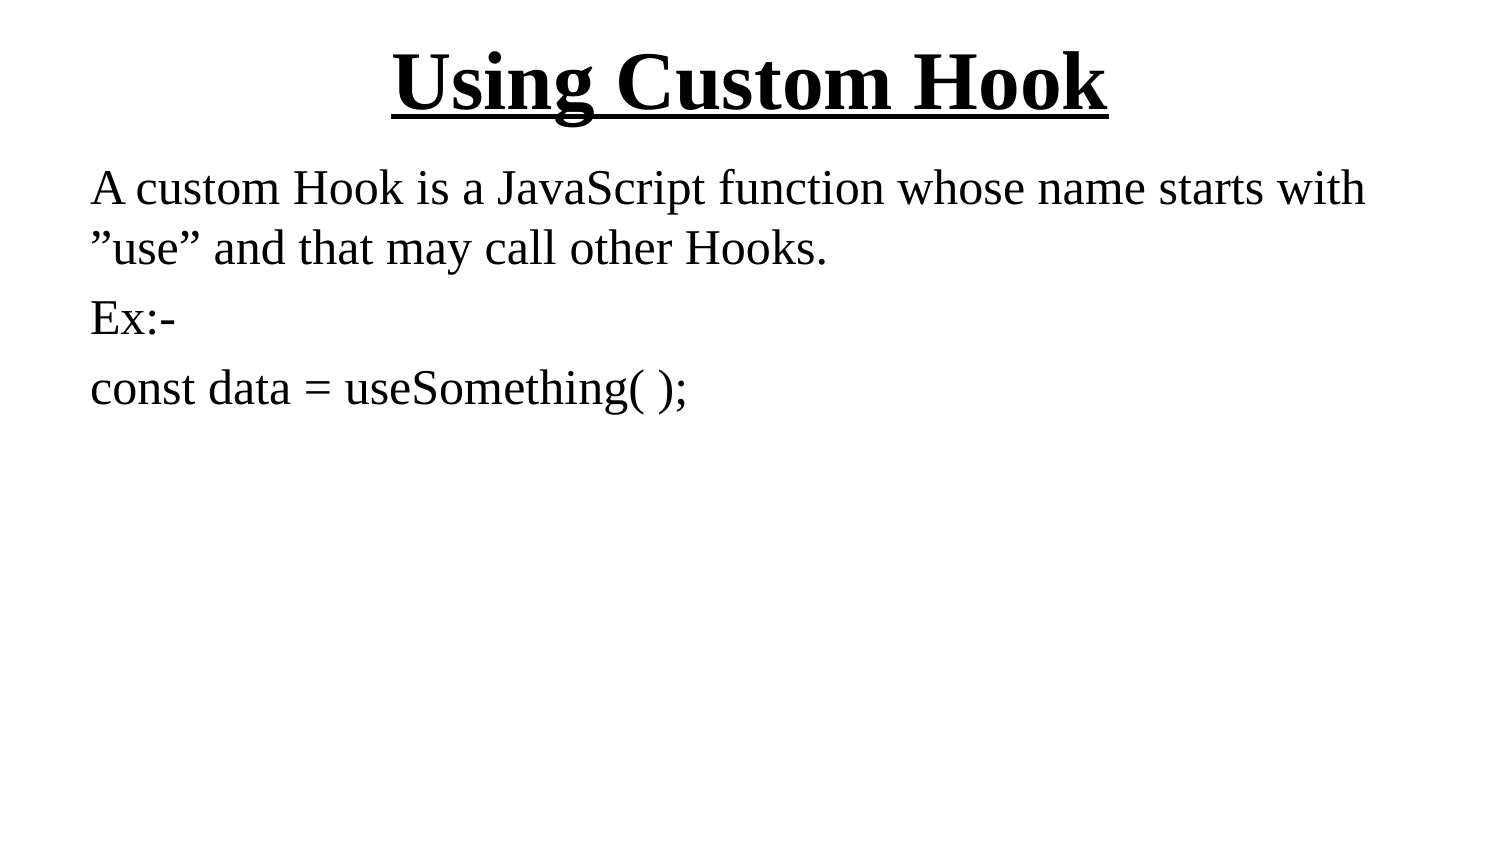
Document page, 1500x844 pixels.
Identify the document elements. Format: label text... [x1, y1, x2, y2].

title Using Custom Hook [75, 6, 1425, 146]
list A custom Hook is a JavaScript function whose name starts with ”use” and that may call other Hooks. Ex:- const data = useSomething( ); [75, 146, 1425, 704]
